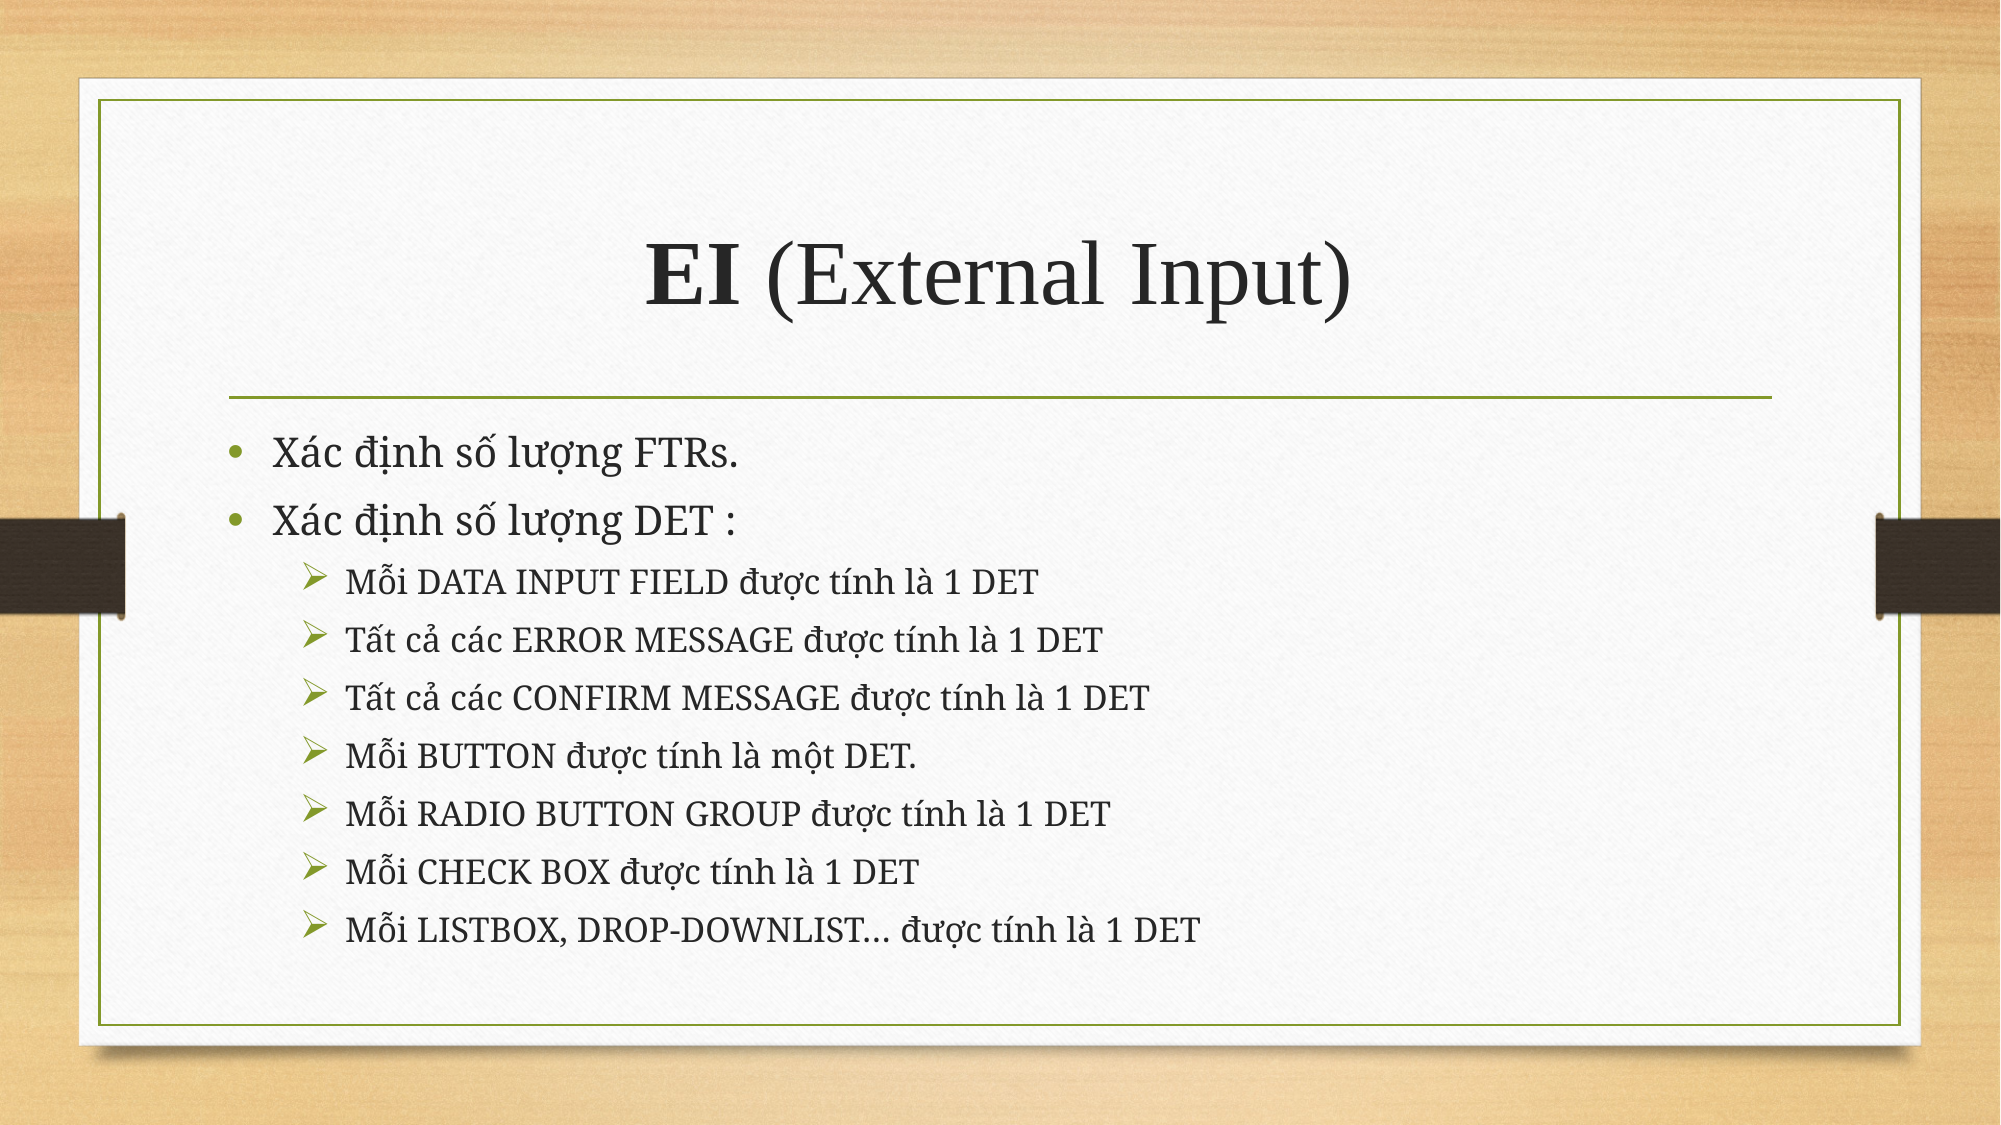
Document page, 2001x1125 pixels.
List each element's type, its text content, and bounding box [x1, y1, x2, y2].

title EI (External Input) [212, 161, 1788, 375]
picture [0, 0, 2001, 1125]
list Xác định số lượng FTRs. Xác định số lượng DET : Mỗi DATA INPUT FIELD được tính là 1 DET Tất cả các ERROR MESSAGE được tính là 1 DET Tất cả các CONFIRM MESSAGE được tính là 1 DET Mỗi BUTTON được tính là một DET. Mỗi RADIO BUTTON GROUP được tính là 1 DET Mỗi CHECK BOX được tính là 1 DET Mỗi LISTBOX, DROP-DOWNLIST… được tính là 1 DET [212, 419, 1788, 964]
